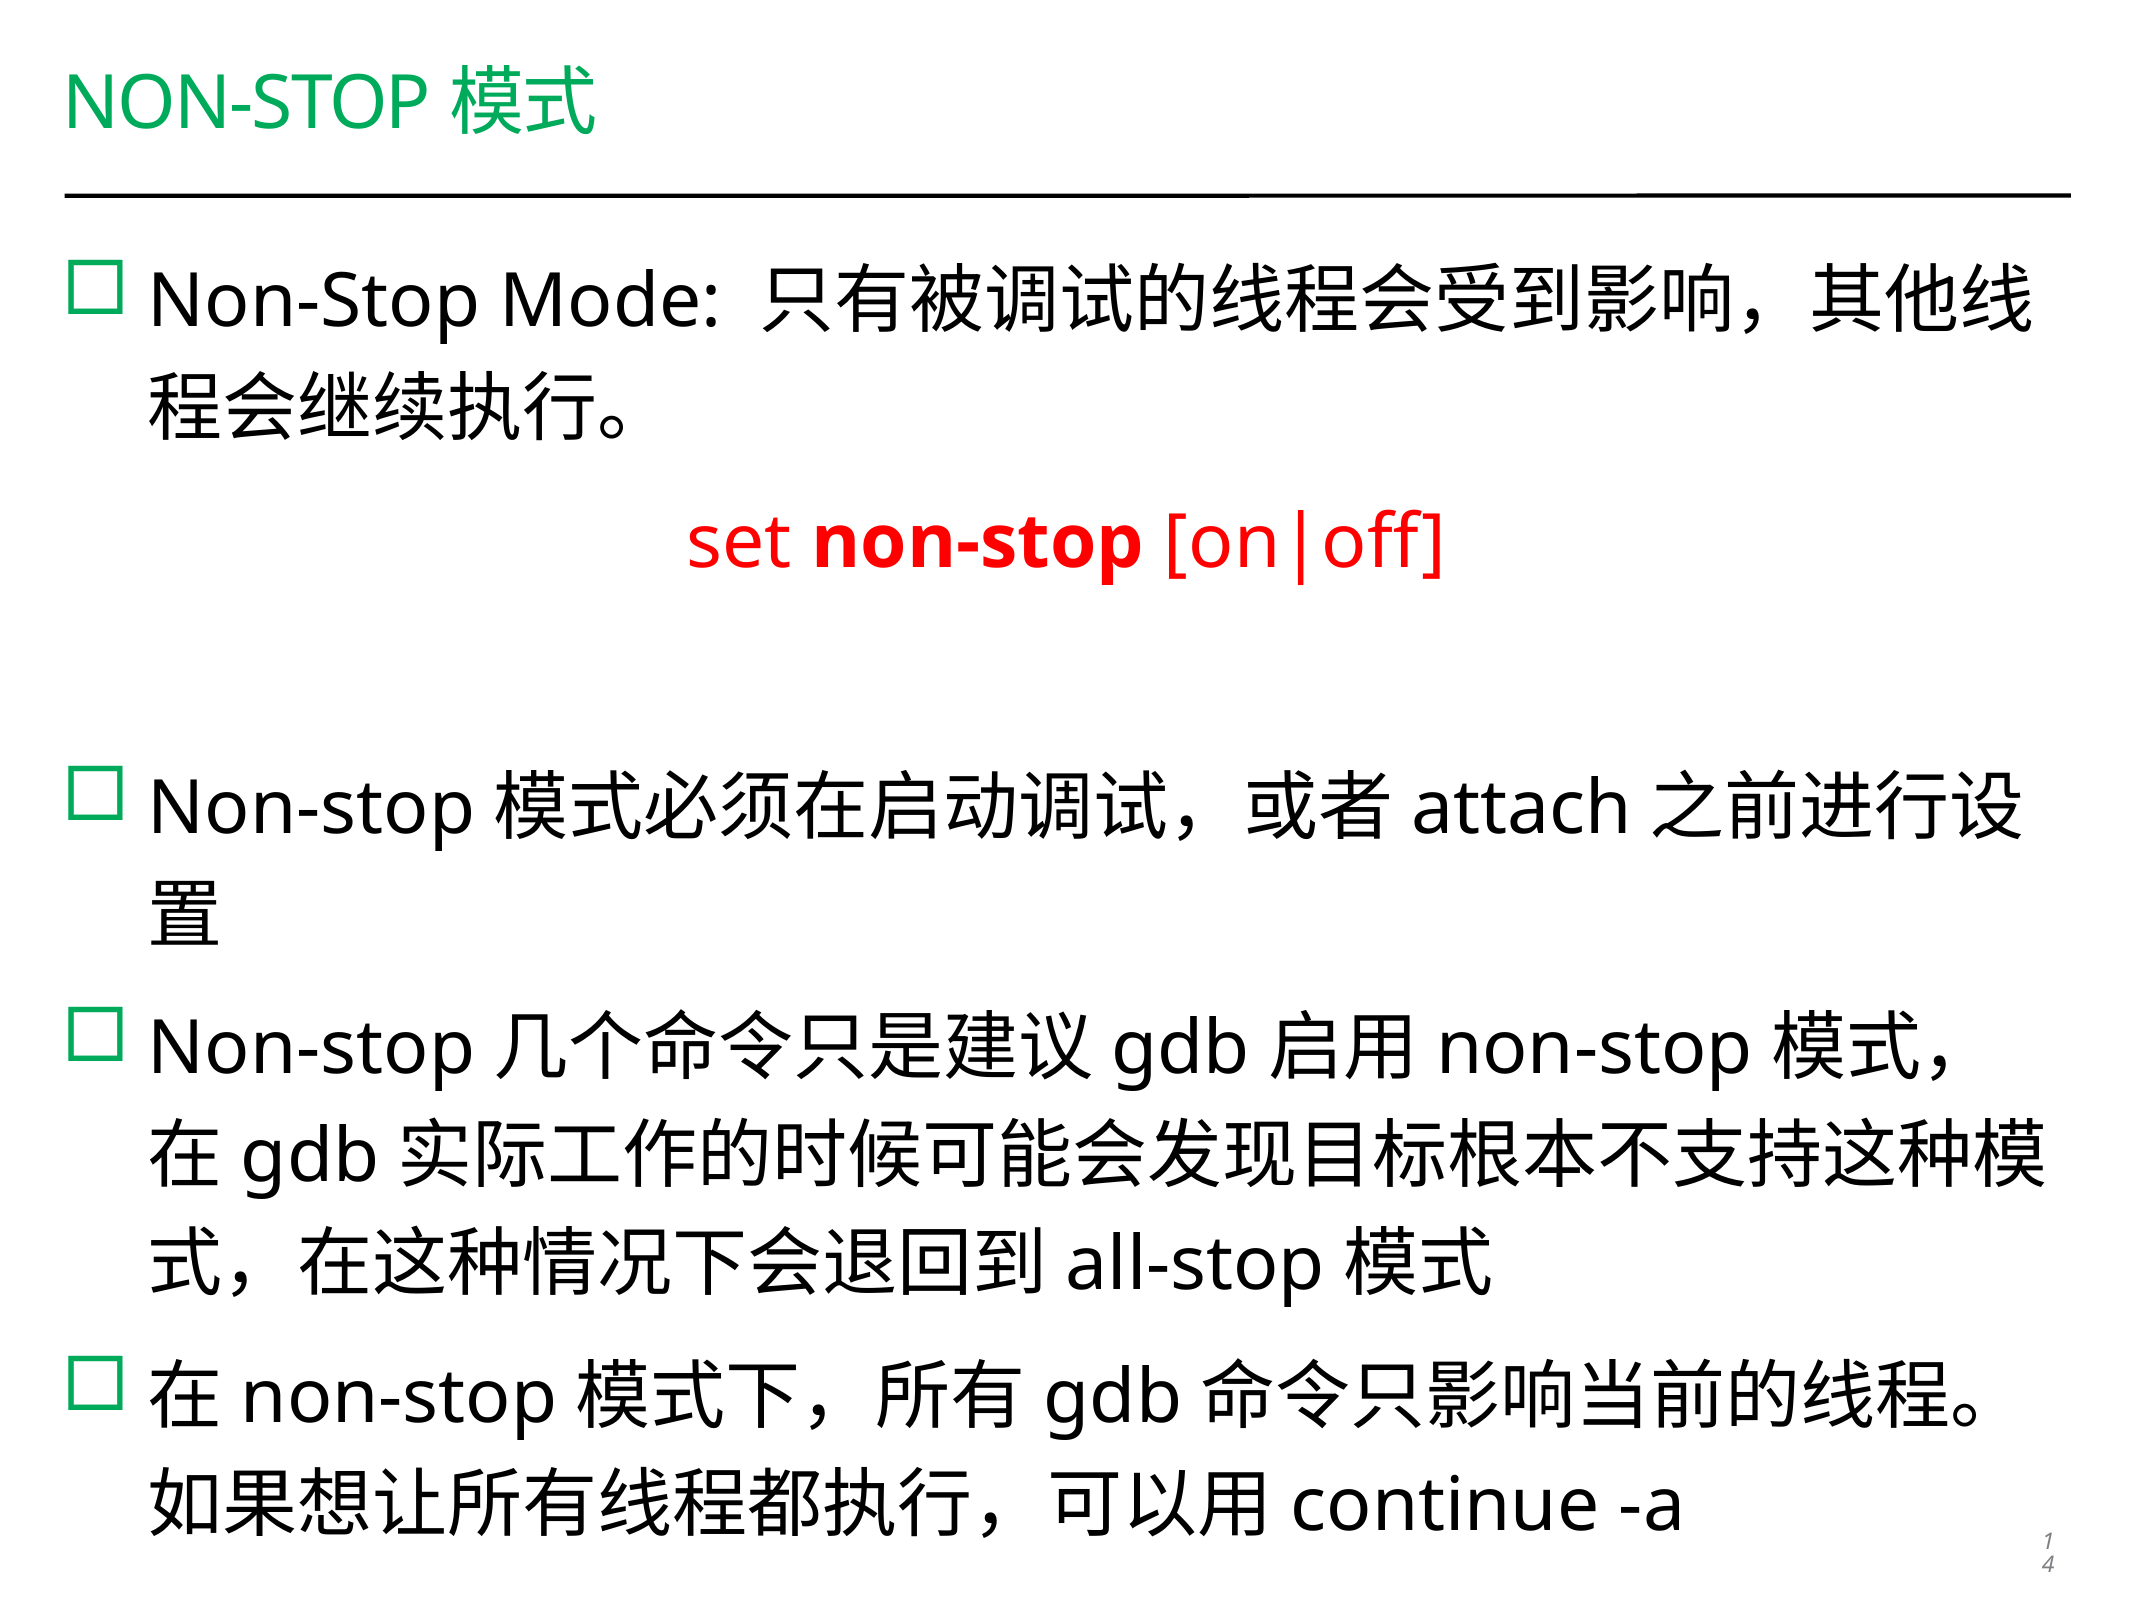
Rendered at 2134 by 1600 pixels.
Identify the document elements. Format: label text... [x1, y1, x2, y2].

list Non-Stop Mode: 只有被调试的线程会受到影响，其他线程会继续执行。 set non-stop [on|off] Non-stop模式必须在启动调试，或者attach之前进行设置 Non-stop几个命令只是建议gdb启用non-stop模式，在gdb实际工作的时候可能会发现目标根本不支持这种模式，在这种情况下会退回到all-stop模式 在non-stop模式下，所有gdb命令只影响当前的线程。如果想让所有线程都执行，可以用continue -a [62, 233, 2071, 1486]
title Non-stop模式 [62, 50, 2071, 169]
slide_number 14 [2026, 1518, 2071, 1567]
